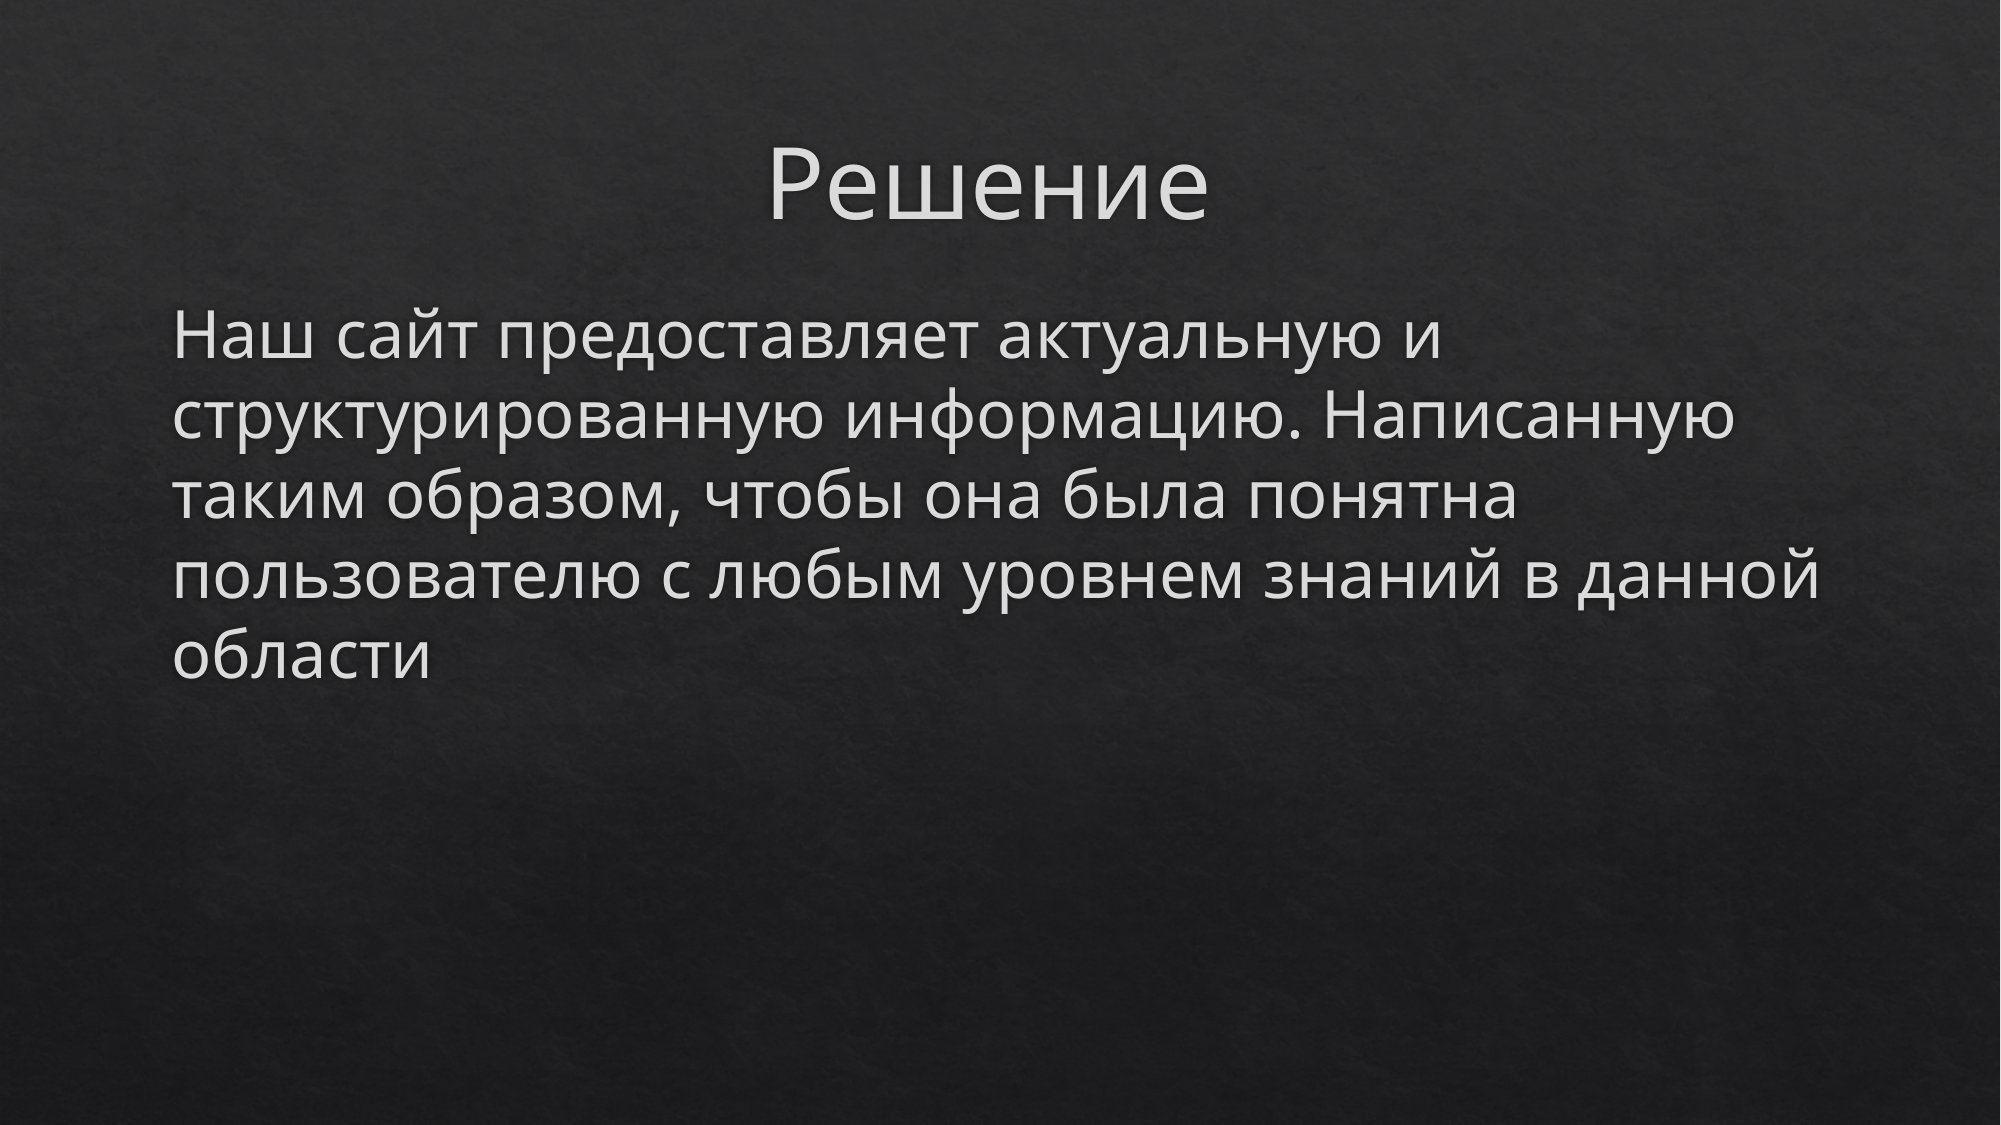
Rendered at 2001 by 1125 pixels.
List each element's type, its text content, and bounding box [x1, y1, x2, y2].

list Наш сайт предоставляет актуальную и структурированную информацию. Написанную таким образом, чтобы она была понятна пользователю с любым уровнем знаний в данной области [149, 284, 1849, 950]
title Решение [149, 99, 1849, 260]
